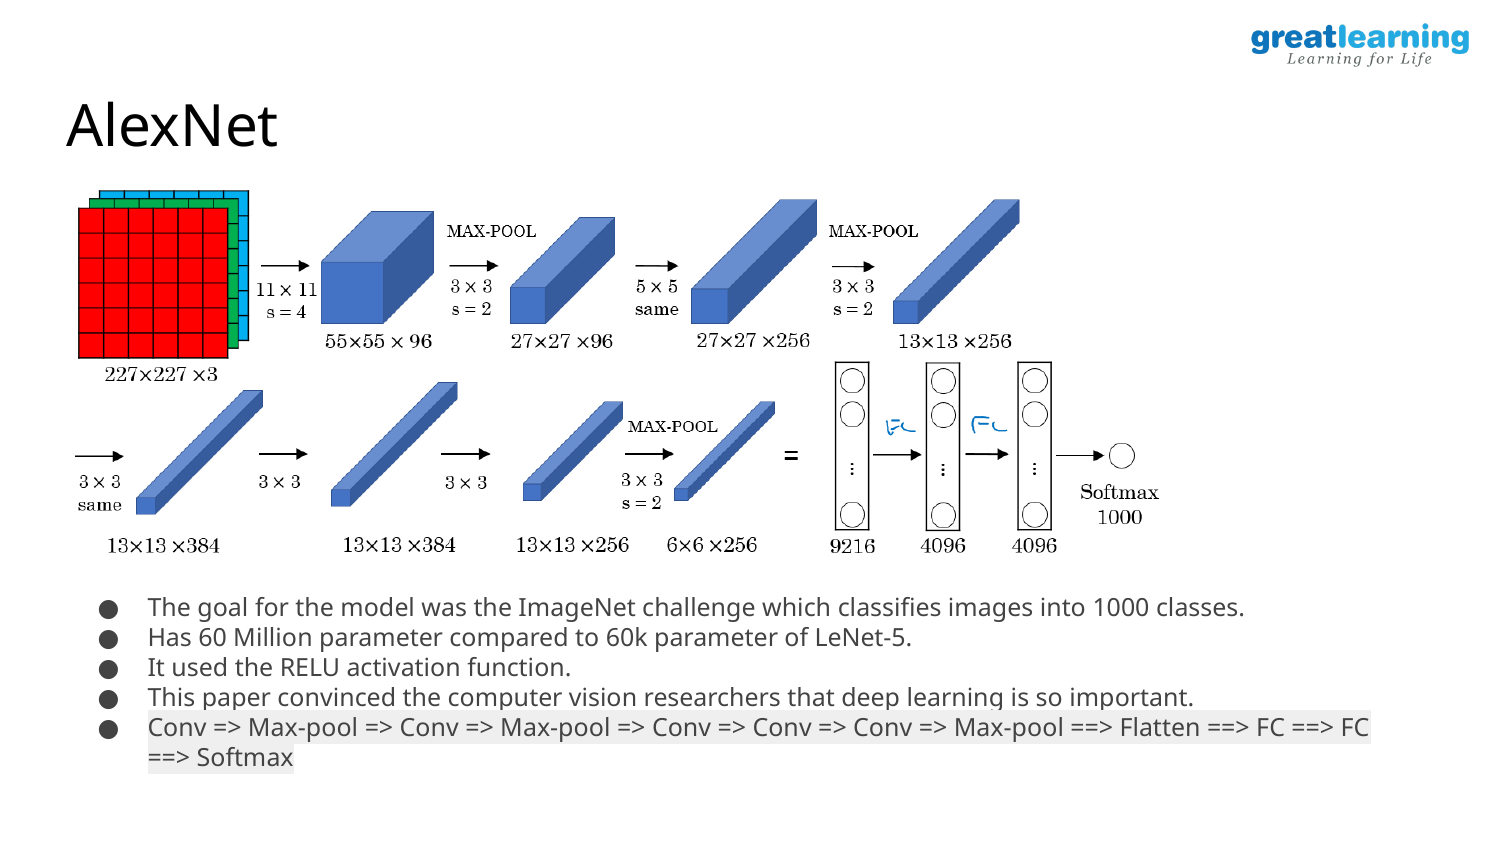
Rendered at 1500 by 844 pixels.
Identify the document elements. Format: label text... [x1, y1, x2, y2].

text_box The goal for the model was the ImageNet challenge which classifies images into 1000 classes. Has 60 Million parameter compared to 60k parameter of LeNet-5. It used the RELU activation function. This paper convinced the computer vision researchers that deep learning is so important. Conv => Max-pool => Conv => Max-pool => Conv => Conv => Conv => Max-pool ==> Flatten ==> FC ==> FC ==> Softmax [57, 576, 1394, 781]
title AlexNet [51, 72, 1449, 167]
picture [69, 183, 1160, 565]
picture [1251, 23, 1469, 67]
